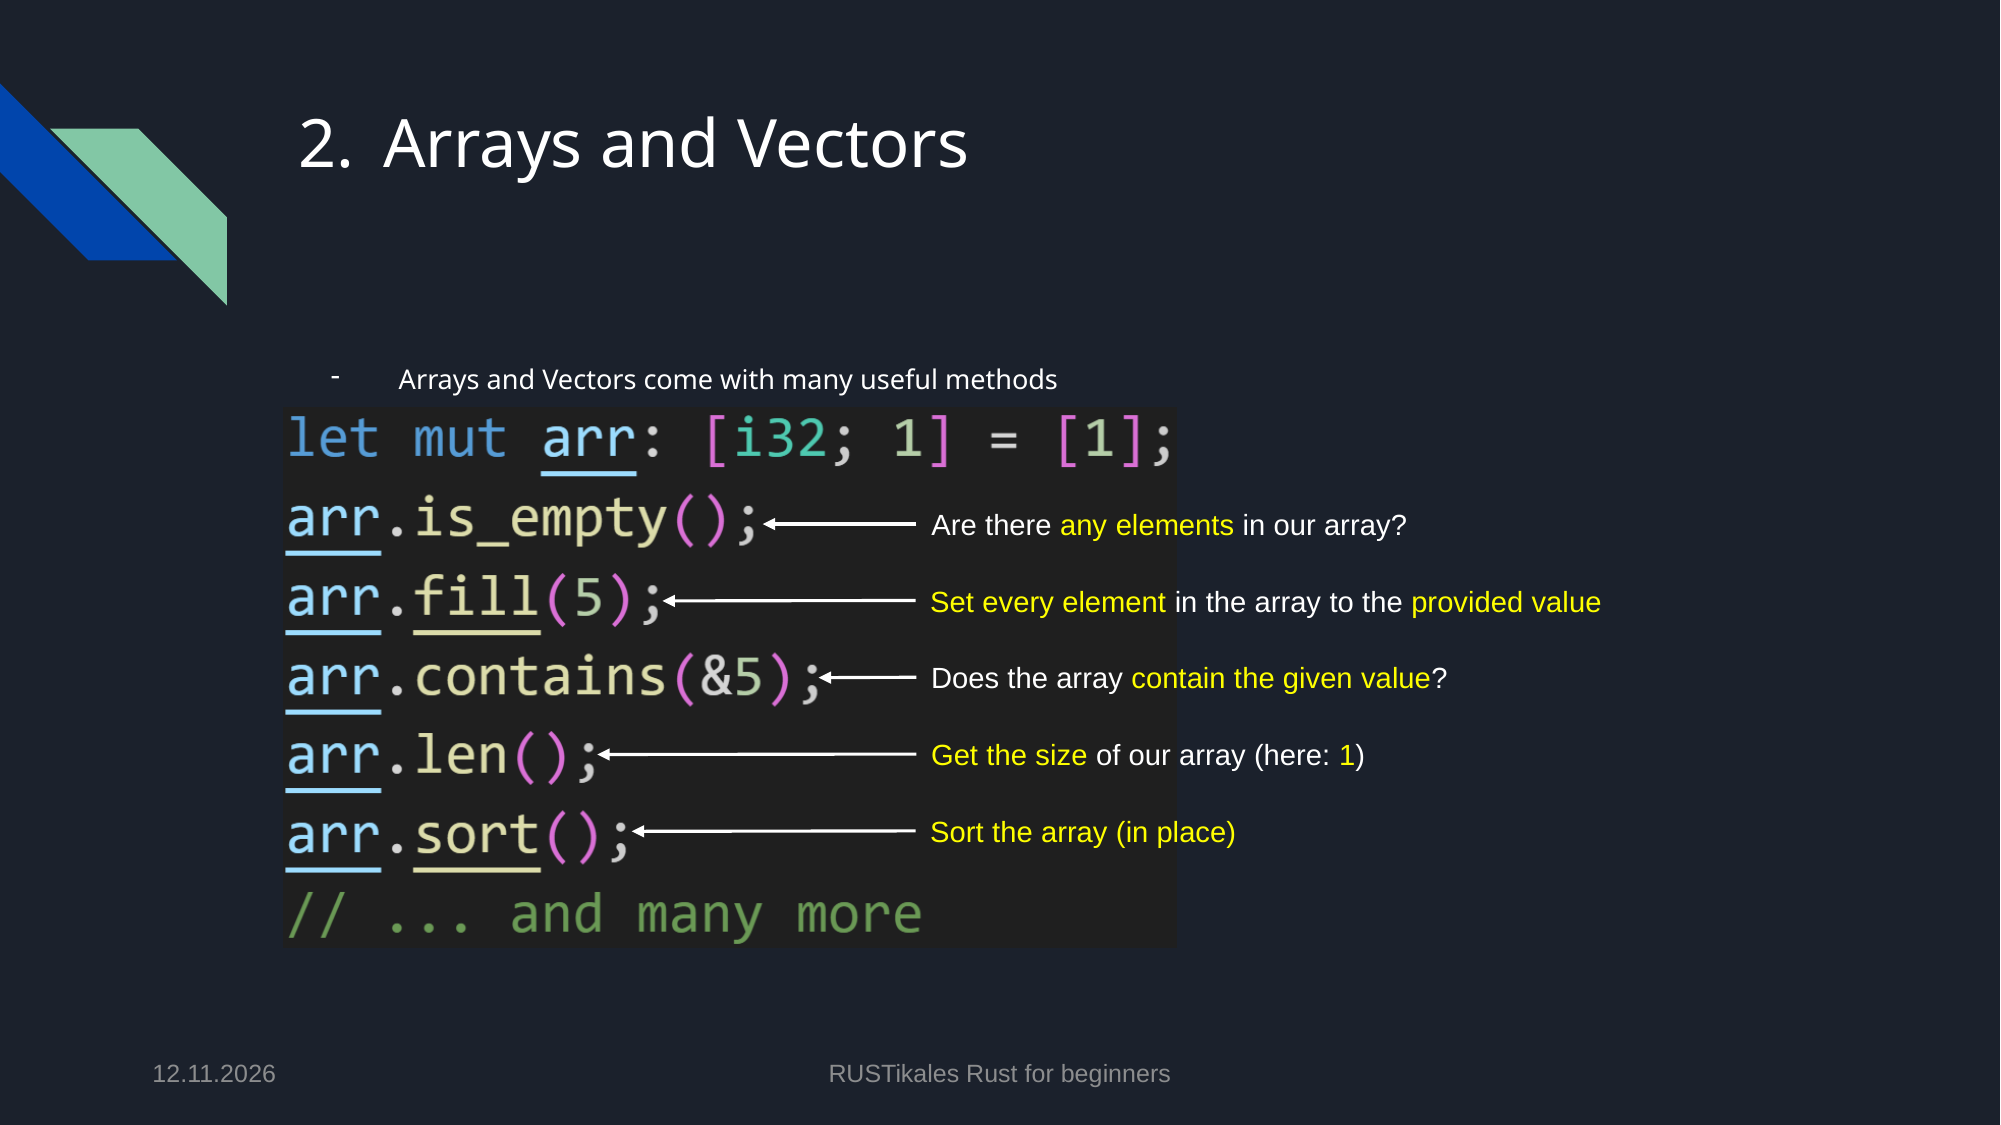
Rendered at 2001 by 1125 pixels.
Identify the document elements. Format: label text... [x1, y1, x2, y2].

text_box Sort the array (in place) [1181, 806, 1550, 856]
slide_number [137, 1042, 588, 1103]
footer RUSTikales Rust for beginners [662, 1042, 1338, 1103]
list Arrays and Vectors come with many useful methods [283, 342, 1824, 980]
title Arrays and Vectors [283, 86, 1824, 287]
picture [283, 407, 1177, 948]
text_box Does the array contain the given value? [1181, 652, 1551, 703]
text_box Get the size of our array (here: 1) [1181, 729, 1551, 779]
text_box Set every element in the array to the provided value [1181, 575, 1757, 626]
text_box Are there any elements in our array? [1181, 498, 1423, 549]
